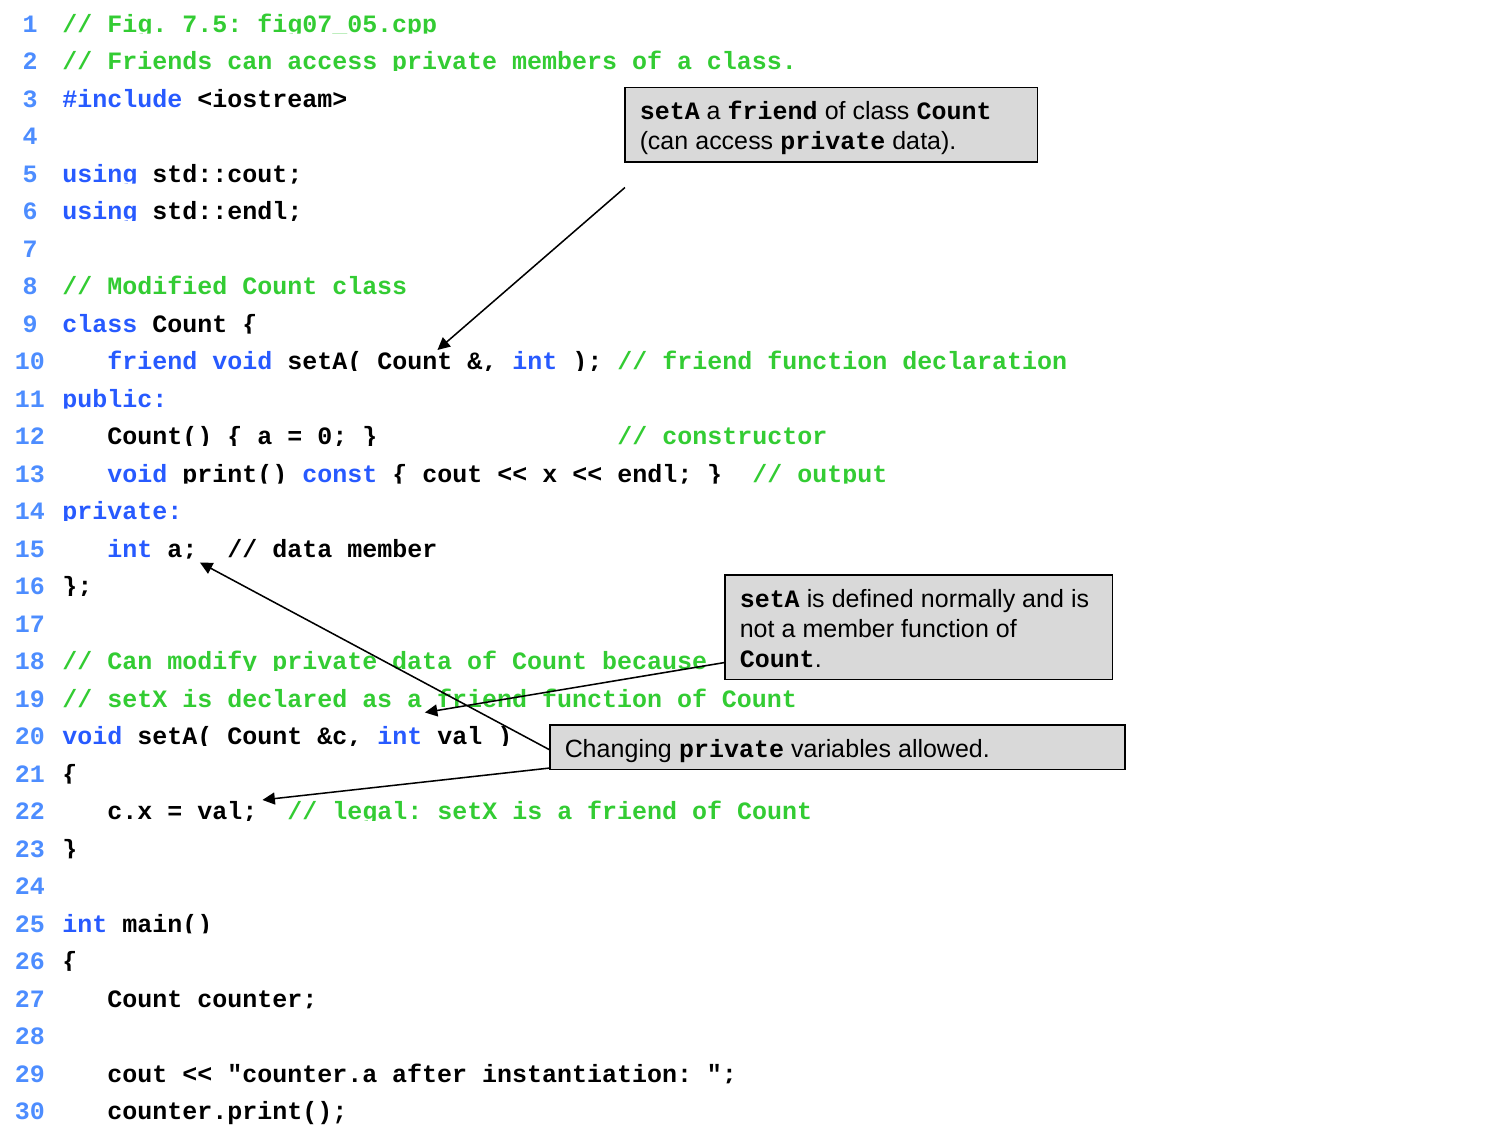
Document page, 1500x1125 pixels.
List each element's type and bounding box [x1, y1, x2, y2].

text_box [437, 87, 1038, 351]
text_box [0, 0, 1113, 1125]
text_box [199, 562, 1126, 801]
